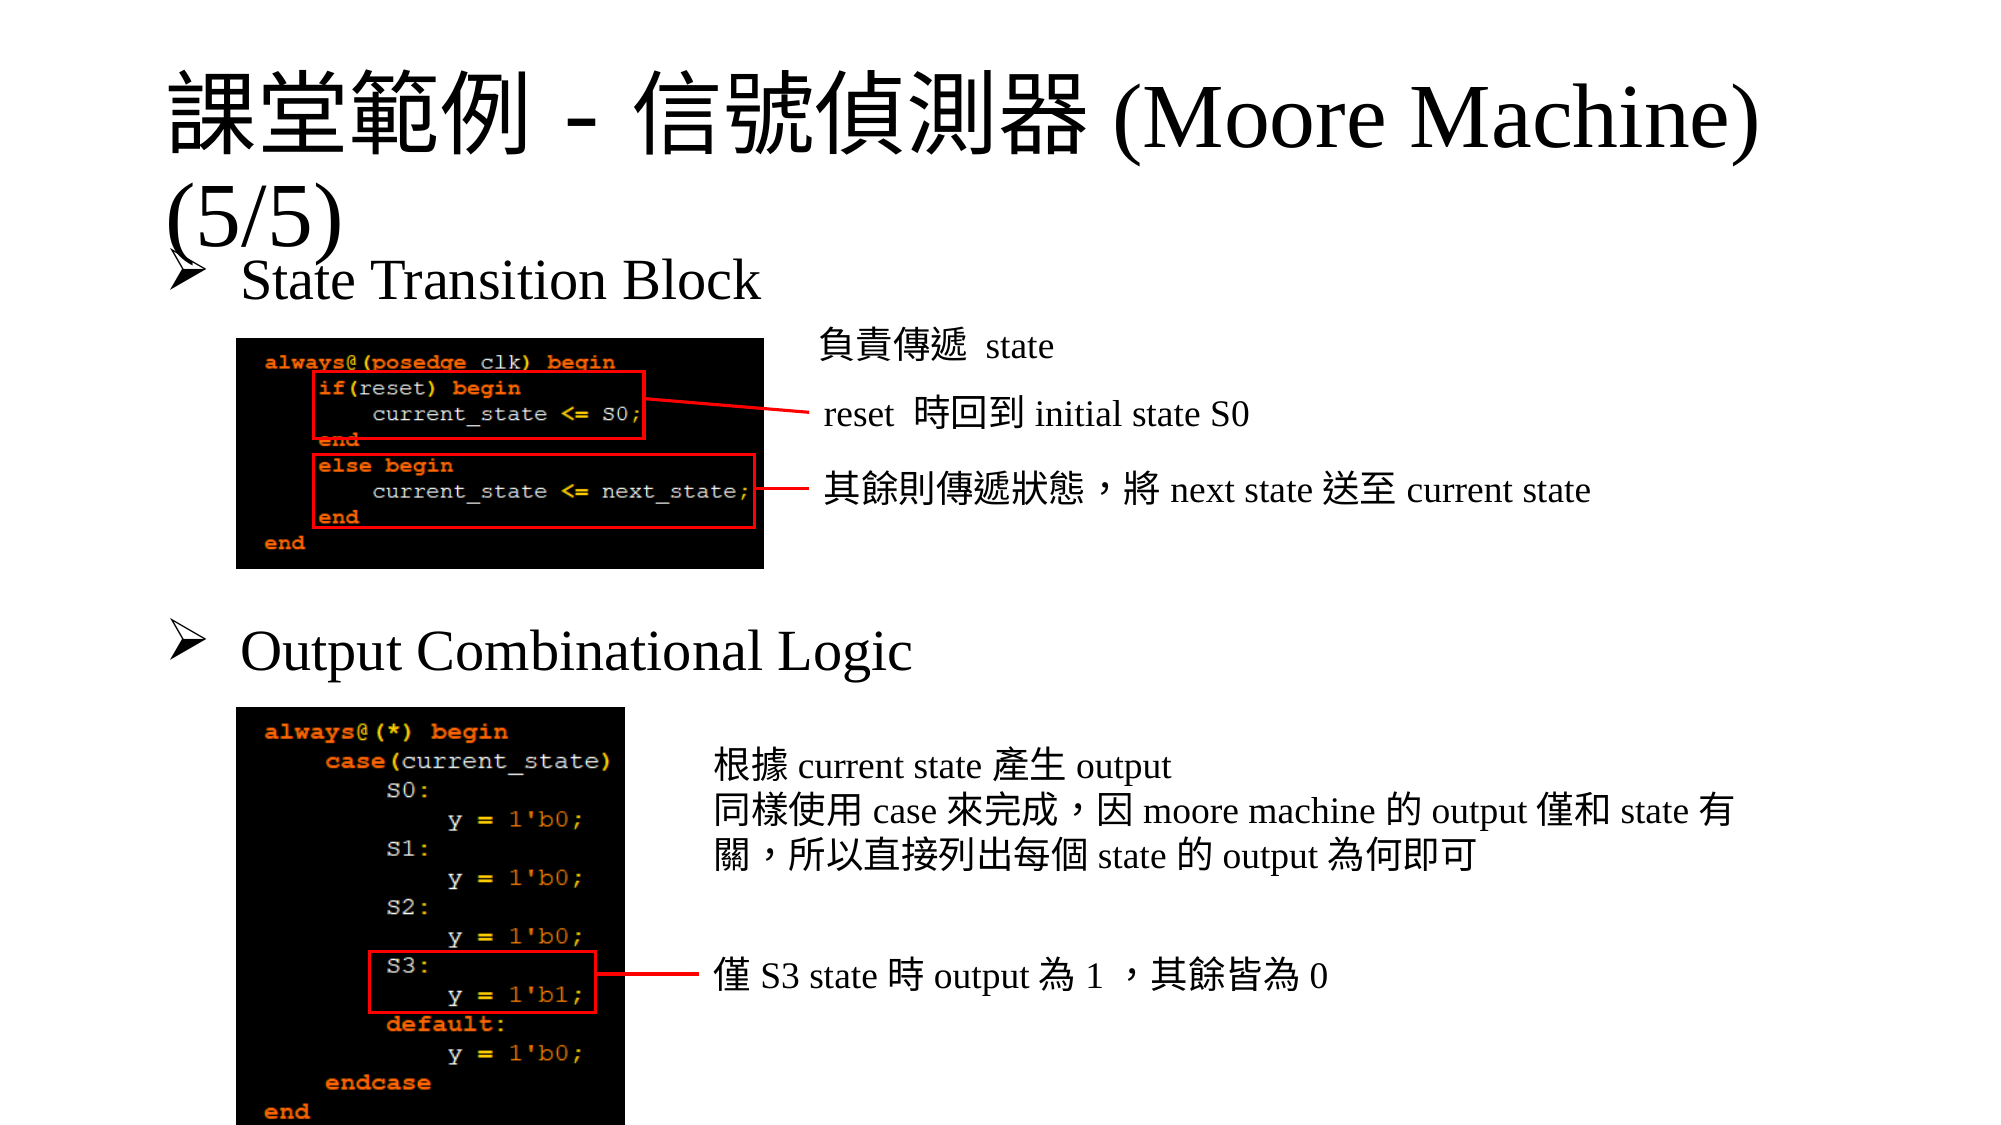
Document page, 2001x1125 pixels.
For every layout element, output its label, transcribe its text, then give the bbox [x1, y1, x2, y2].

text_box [643, 398, 810, 413]
title 課堂範例-信號偵測器(Moore Machine)(5/5) [150, 58, 1876, 276]
picture [235, 707, 625, 1125]
text_box 其餘則傳遞狀態，將next state送至current state [809, 458, 1731, 518]
text_box Output Combinational Logic [150, 604, 1525, 690]
text_box 根據current state產生output 同樣使用case來完成，因moore machine的output僅和state有關，所以直接列出每個state的output為何即可 [699, 733, 1766, 883]
text_box 僅S3 state時output為1，其餘皆為0 [699, 943, 1766, 1004]
text_box reset 時回到initial state S0 [809, 381, 1399, 442]
text_box State Transition Block [150, 234, 1290, 319]
picture [235, 338, 764, 569]
text_box 負責傳遞 state [803, 313, 1284, 374]
